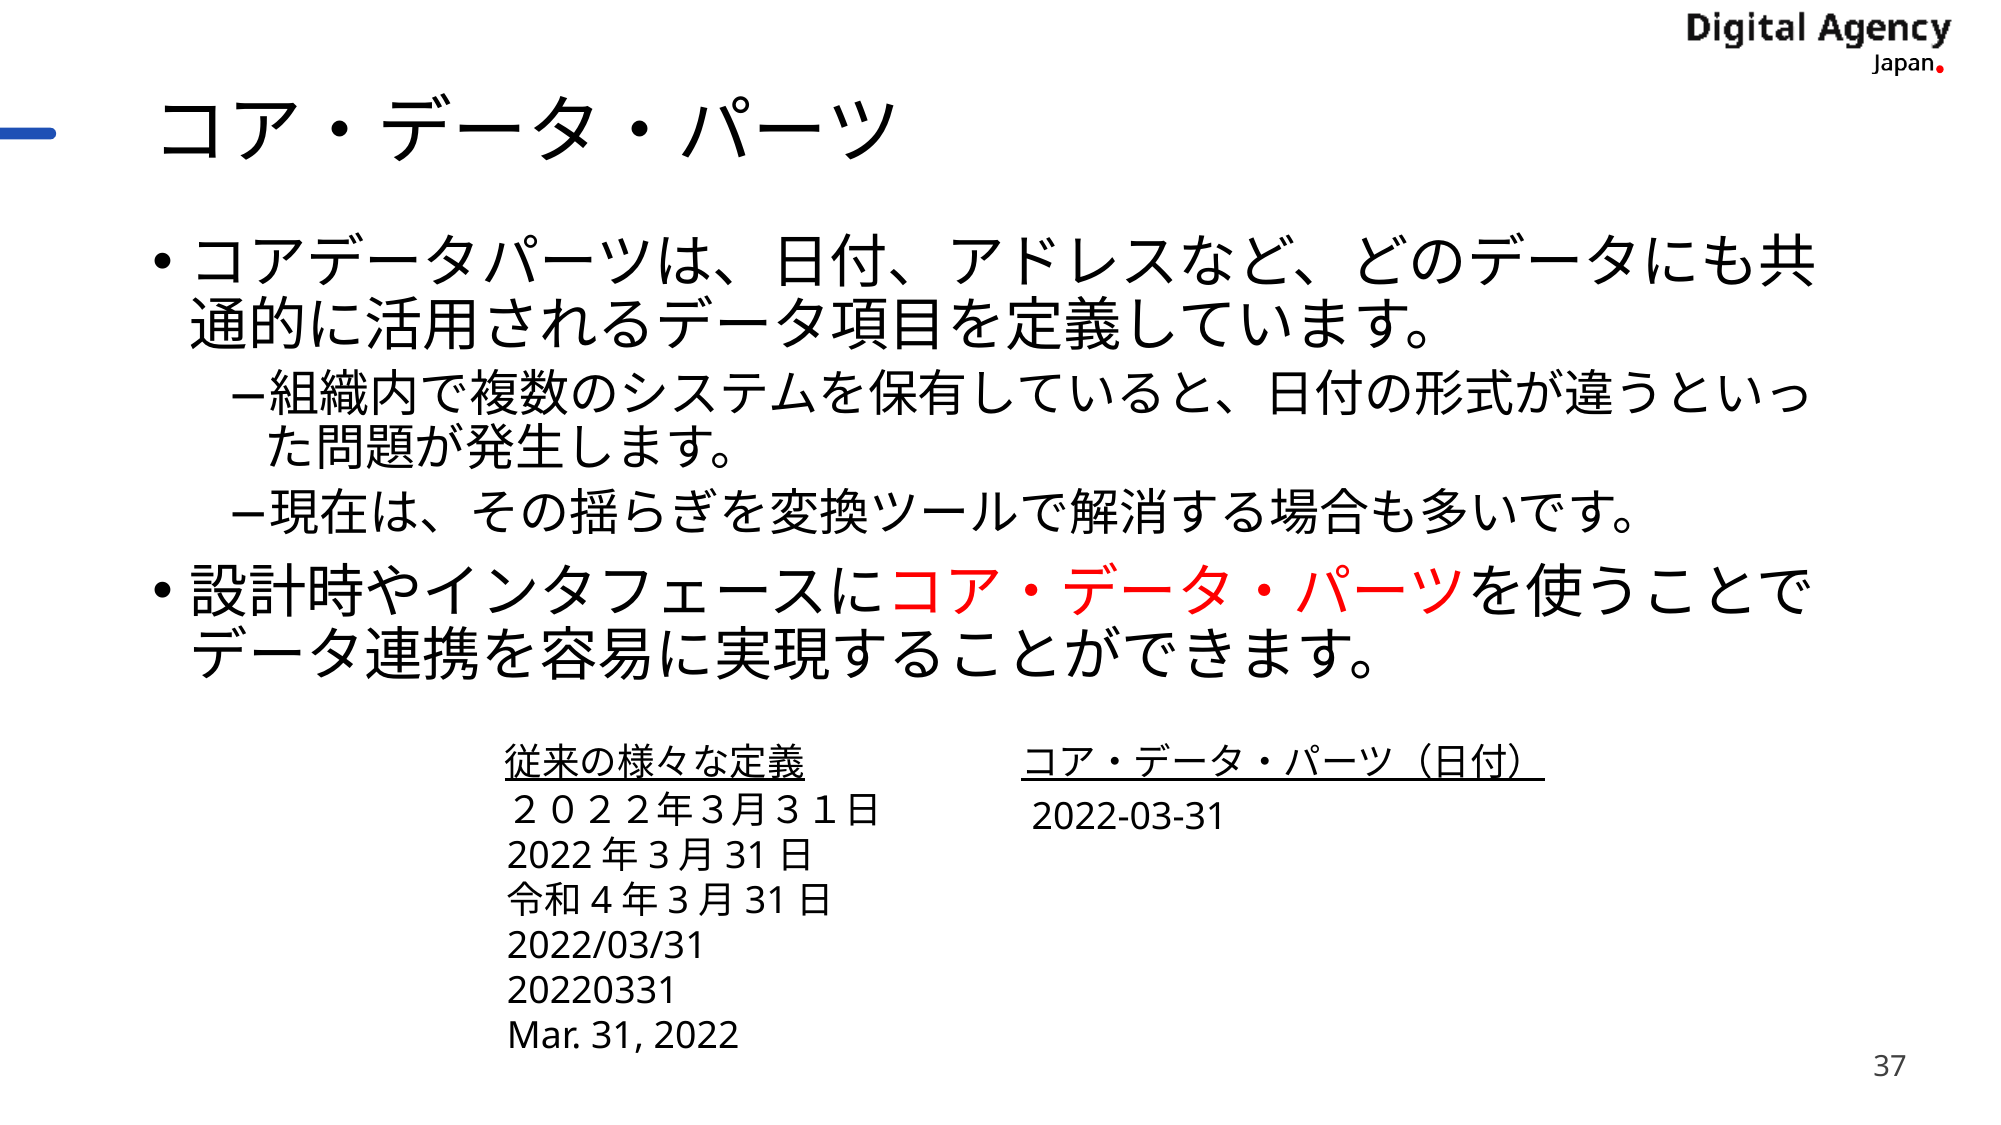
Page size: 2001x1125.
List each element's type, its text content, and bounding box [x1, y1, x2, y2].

text_box 従来の様々な定義 [490, 730, 1052, 790]
title コア・データ・パーツ [137, 85, 1863, 183]
text_box ２０２２年３月３１日 2022年3月31日 令和4年3月31日 2022/03/31 20220331 Mar. 31, 2022 [492, 790, 897, 1064]
list コアデータパーツは、日付、アドレスなど、どのデータにも共通的に活用されるデータ項目を定義しています。 組織内で複数のシステムを保有していると、日付の形式が違うといった問題が発生します。 現在は、その揺らぎを変換ツールで解消する場合も多いです。 設計時やインタフェースにコア・データ・パーツを使うことでデータ連携を容易に実現することができます。 [137, 224, 1863, 826]
text_box 2022-03-31 [1016, 790, 1243, 845]
picture [1671, 0, 1969, 89]
text_box コア・データ・パーツ（日付） [1052, 730, 1568, 790]
slide_number 37 [1471, 1036, 1922, 1097]
